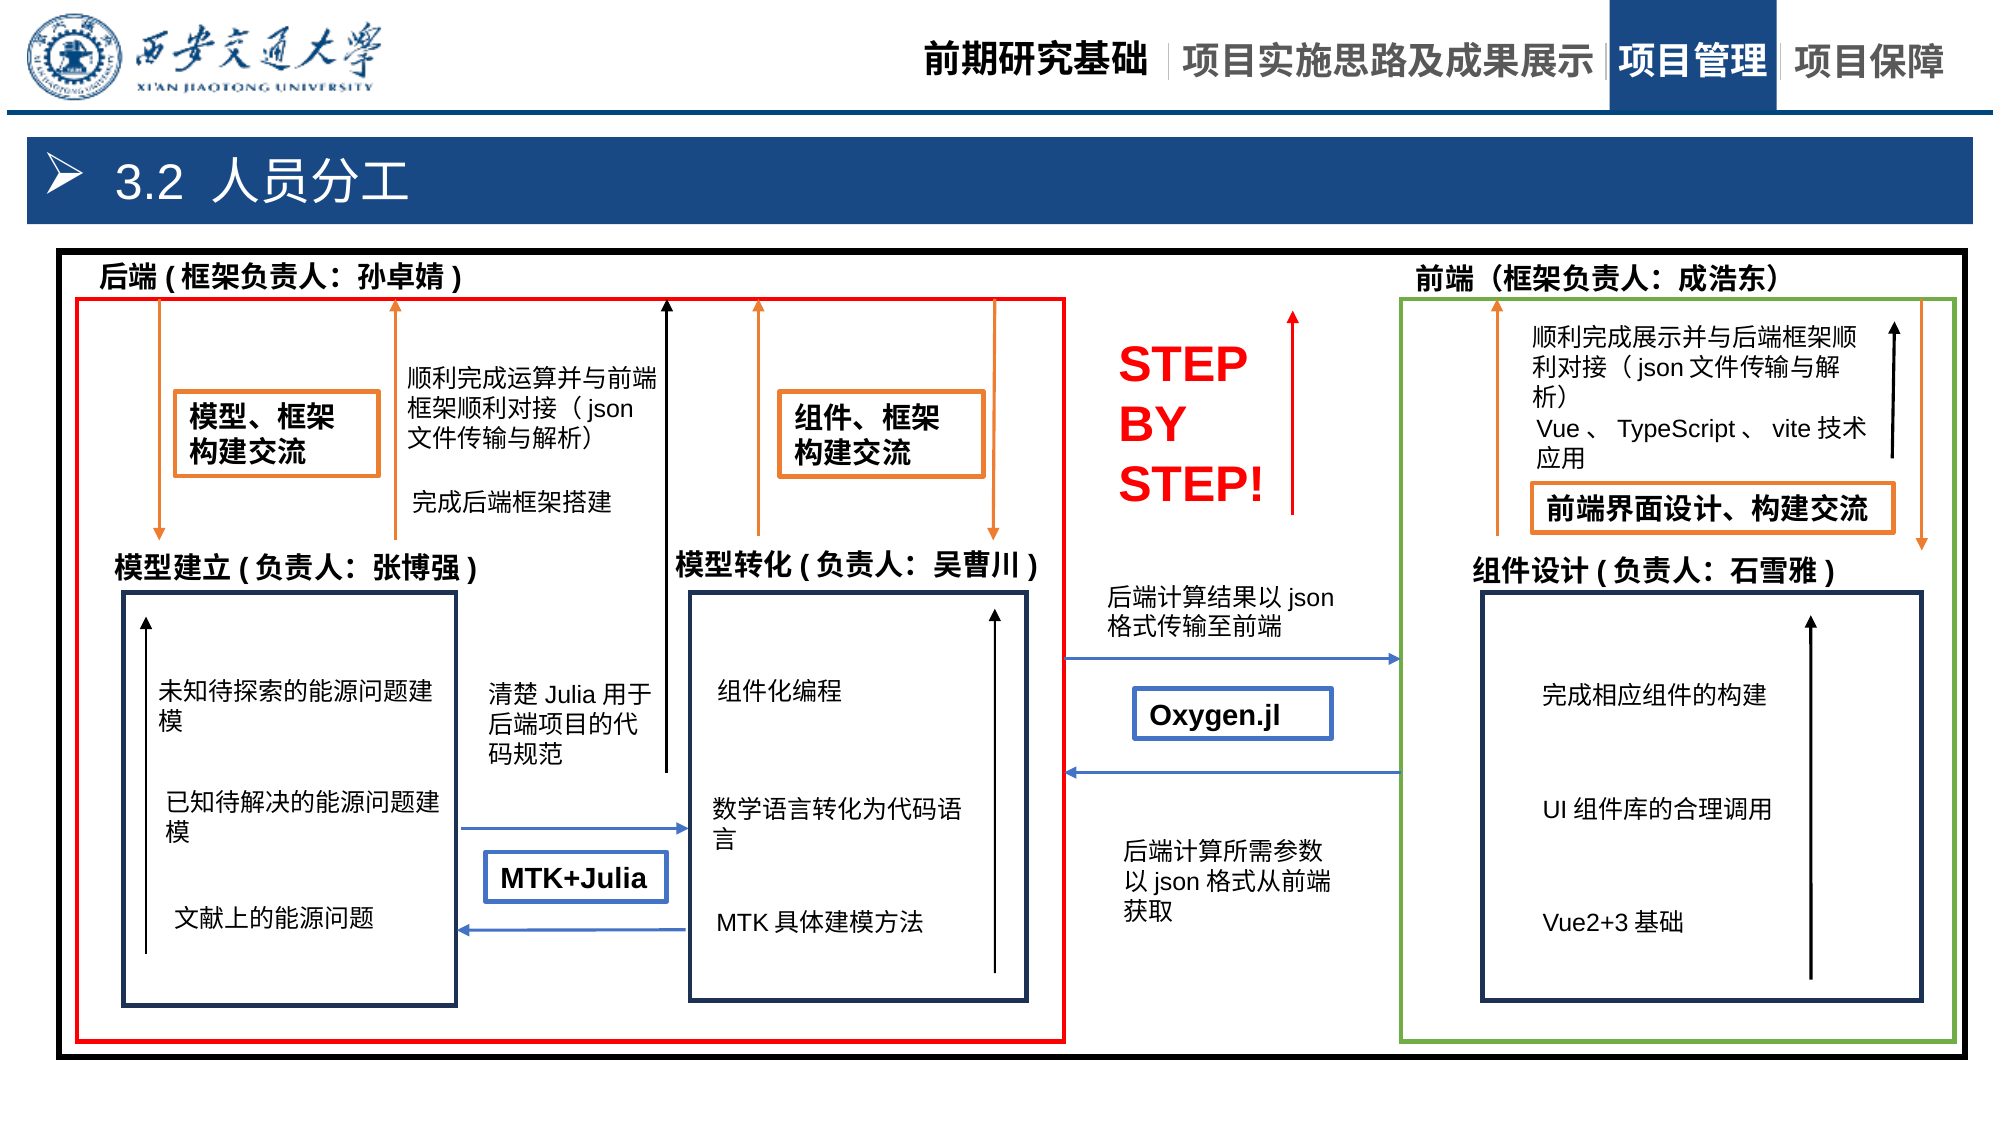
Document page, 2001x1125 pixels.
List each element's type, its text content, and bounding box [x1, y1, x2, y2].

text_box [58, 251, 1966, 1057]
picture [27, 3, 414, 105]
text_box 3.2 人员分工 [100, 142, 426, 217]
